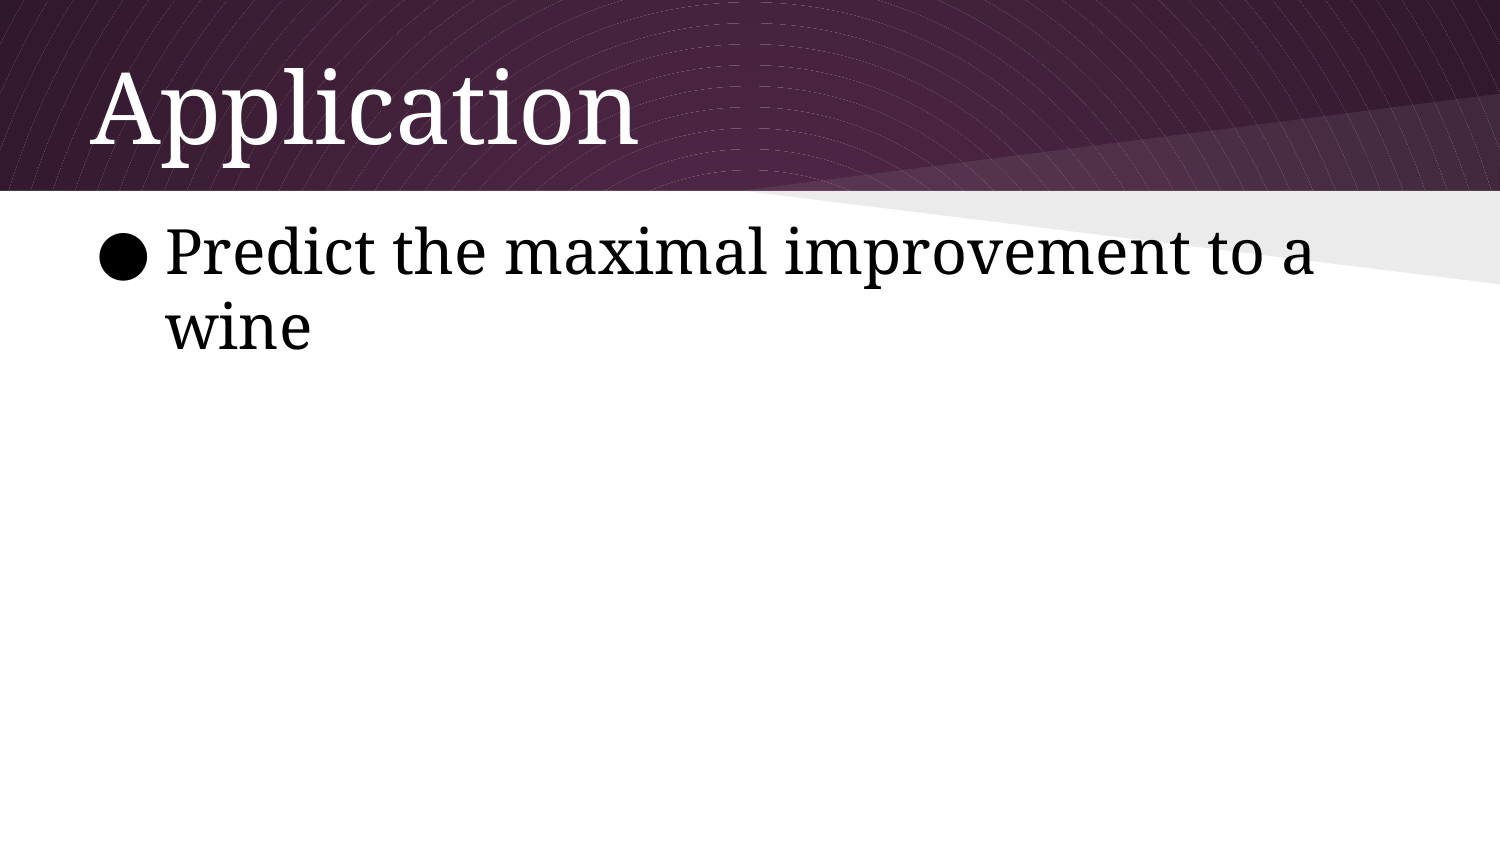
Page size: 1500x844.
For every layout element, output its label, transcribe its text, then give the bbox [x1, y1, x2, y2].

list Predict the maximal improvement to a wine [75, 196, 1425, 808]
title Application [75, 33, 1425, 175]
